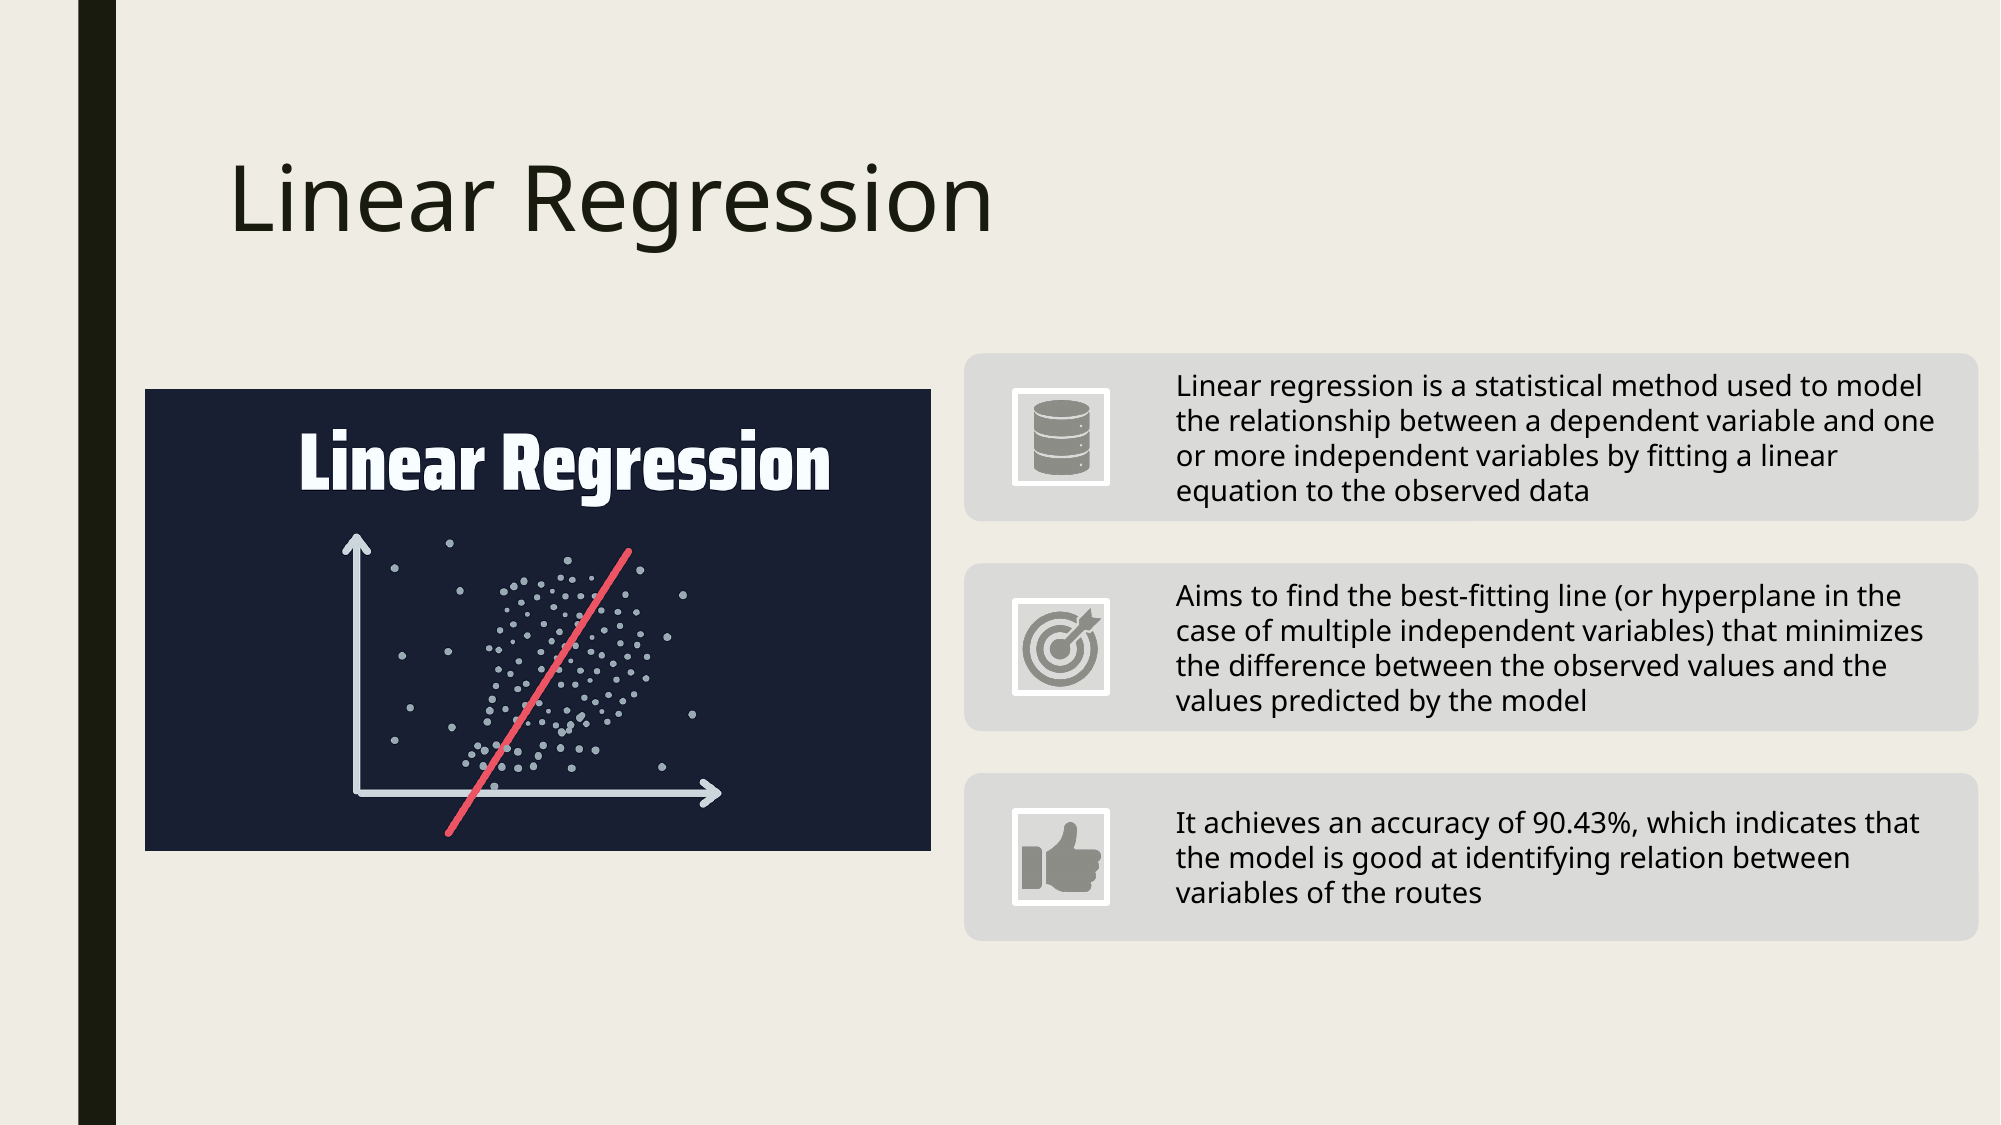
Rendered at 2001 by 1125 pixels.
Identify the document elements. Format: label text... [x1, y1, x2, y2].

title Linear Regression [212, 145, 1788, 390]
picture [145, 389, 931, 851]
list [964, 353, 1979, 941]
